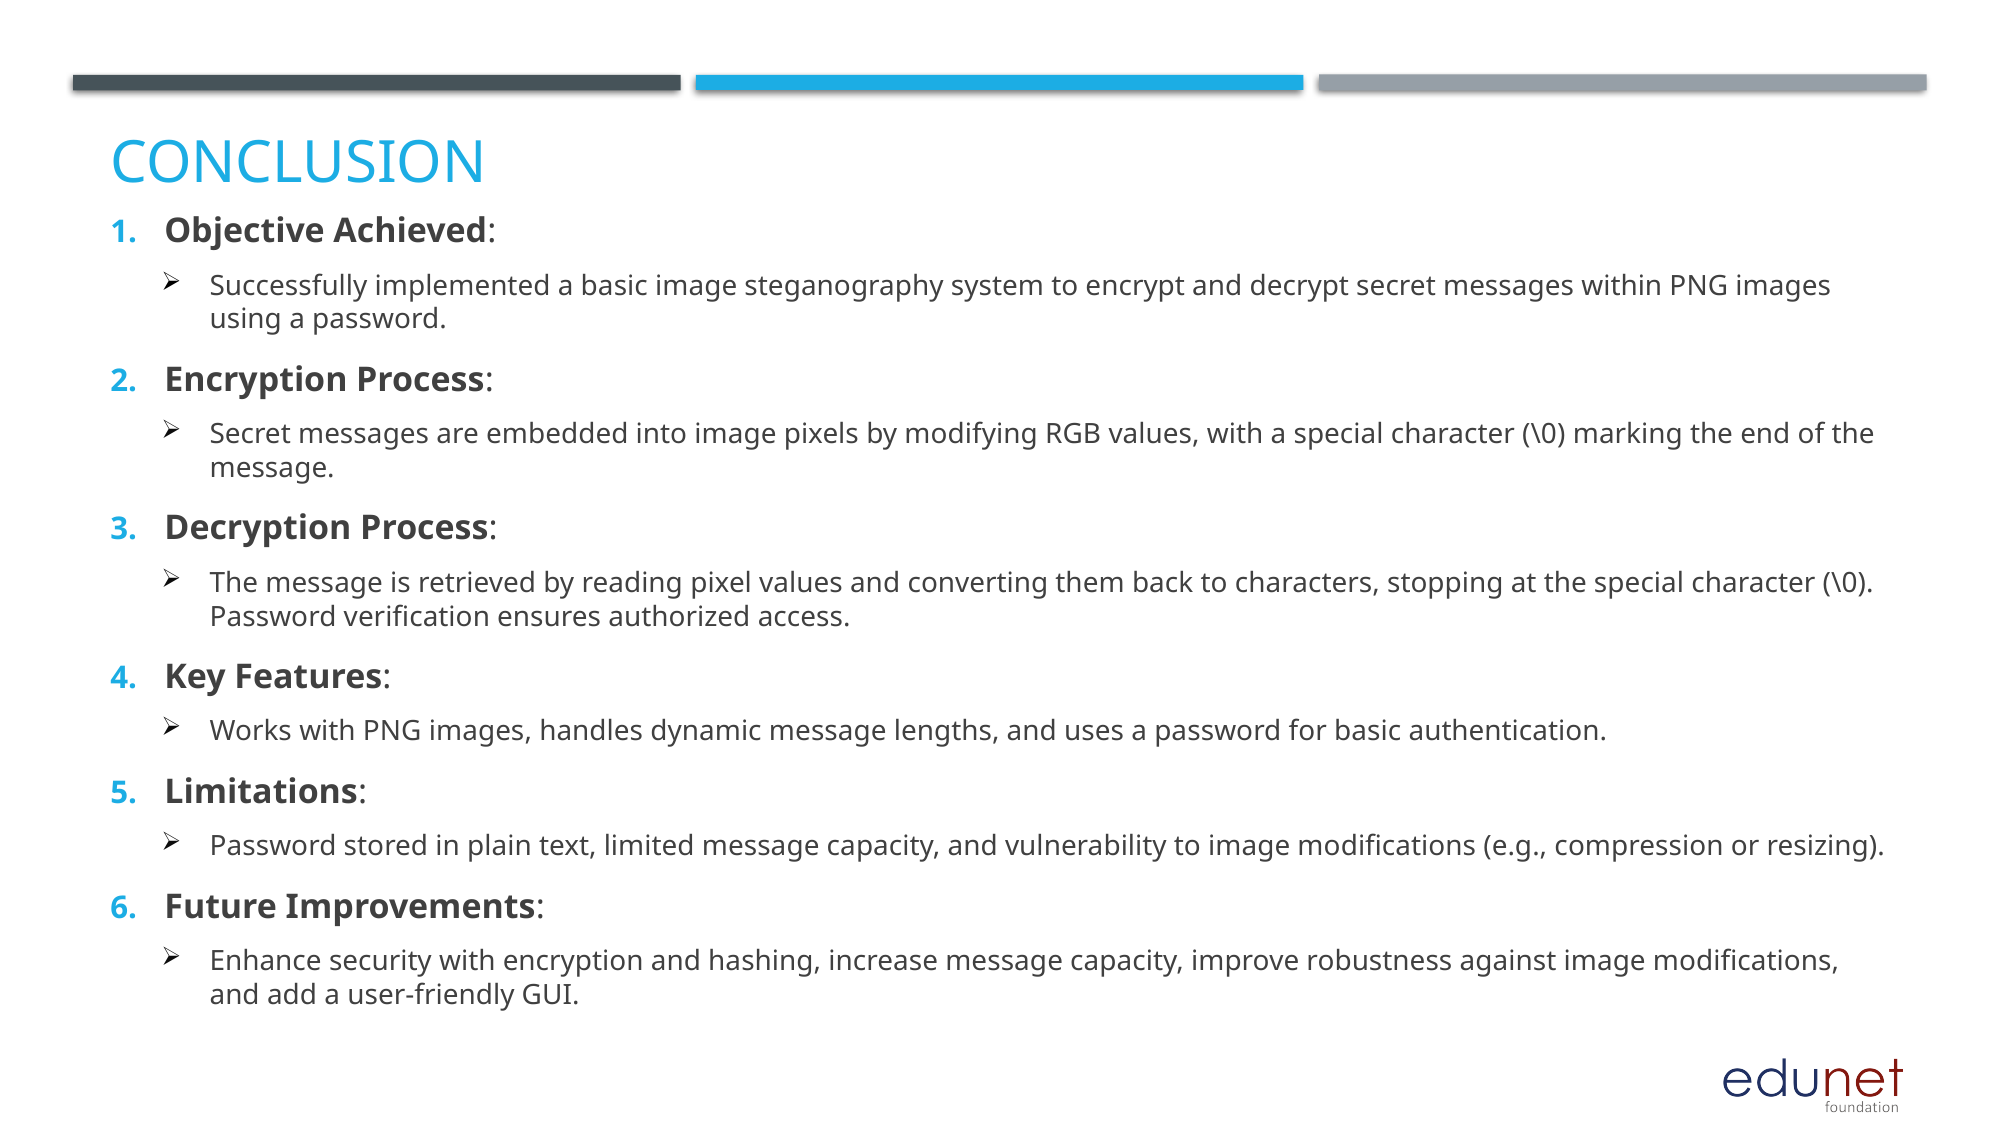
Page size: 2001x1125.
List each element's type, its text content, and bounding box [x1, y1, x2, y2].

list Objective Achieved: Successfully implemented a basic image steganography system to encrypt and decrypt secret messages within PNG images using a password. Encryption Process: Secret messages are embedded into image pixels by modifying RGB values, with a special character (\0) marking the end of the message. Decryption Process: The message is retrieved by reading pixel values and converting them back to characters, stopping at the special character (\0). Password verification ensures authorized access. Key Features: Works with PNG images, handles dynamic message lengths, and uses a password for basic authentication. Limitations: Password stored in plain text, limited message capacity, and vulnerability to image modifications (e.g., compression or resizing). Future Improvements: Enhance security with encryption and hashing, increase message capacity, improve robustness against image modifications, and add a user-friendly GUI. [95, 197, 1905, 1044]
title Conclusion [95, 115, 1905, 197]
picture [1719, 1056, 1905, 1116]
